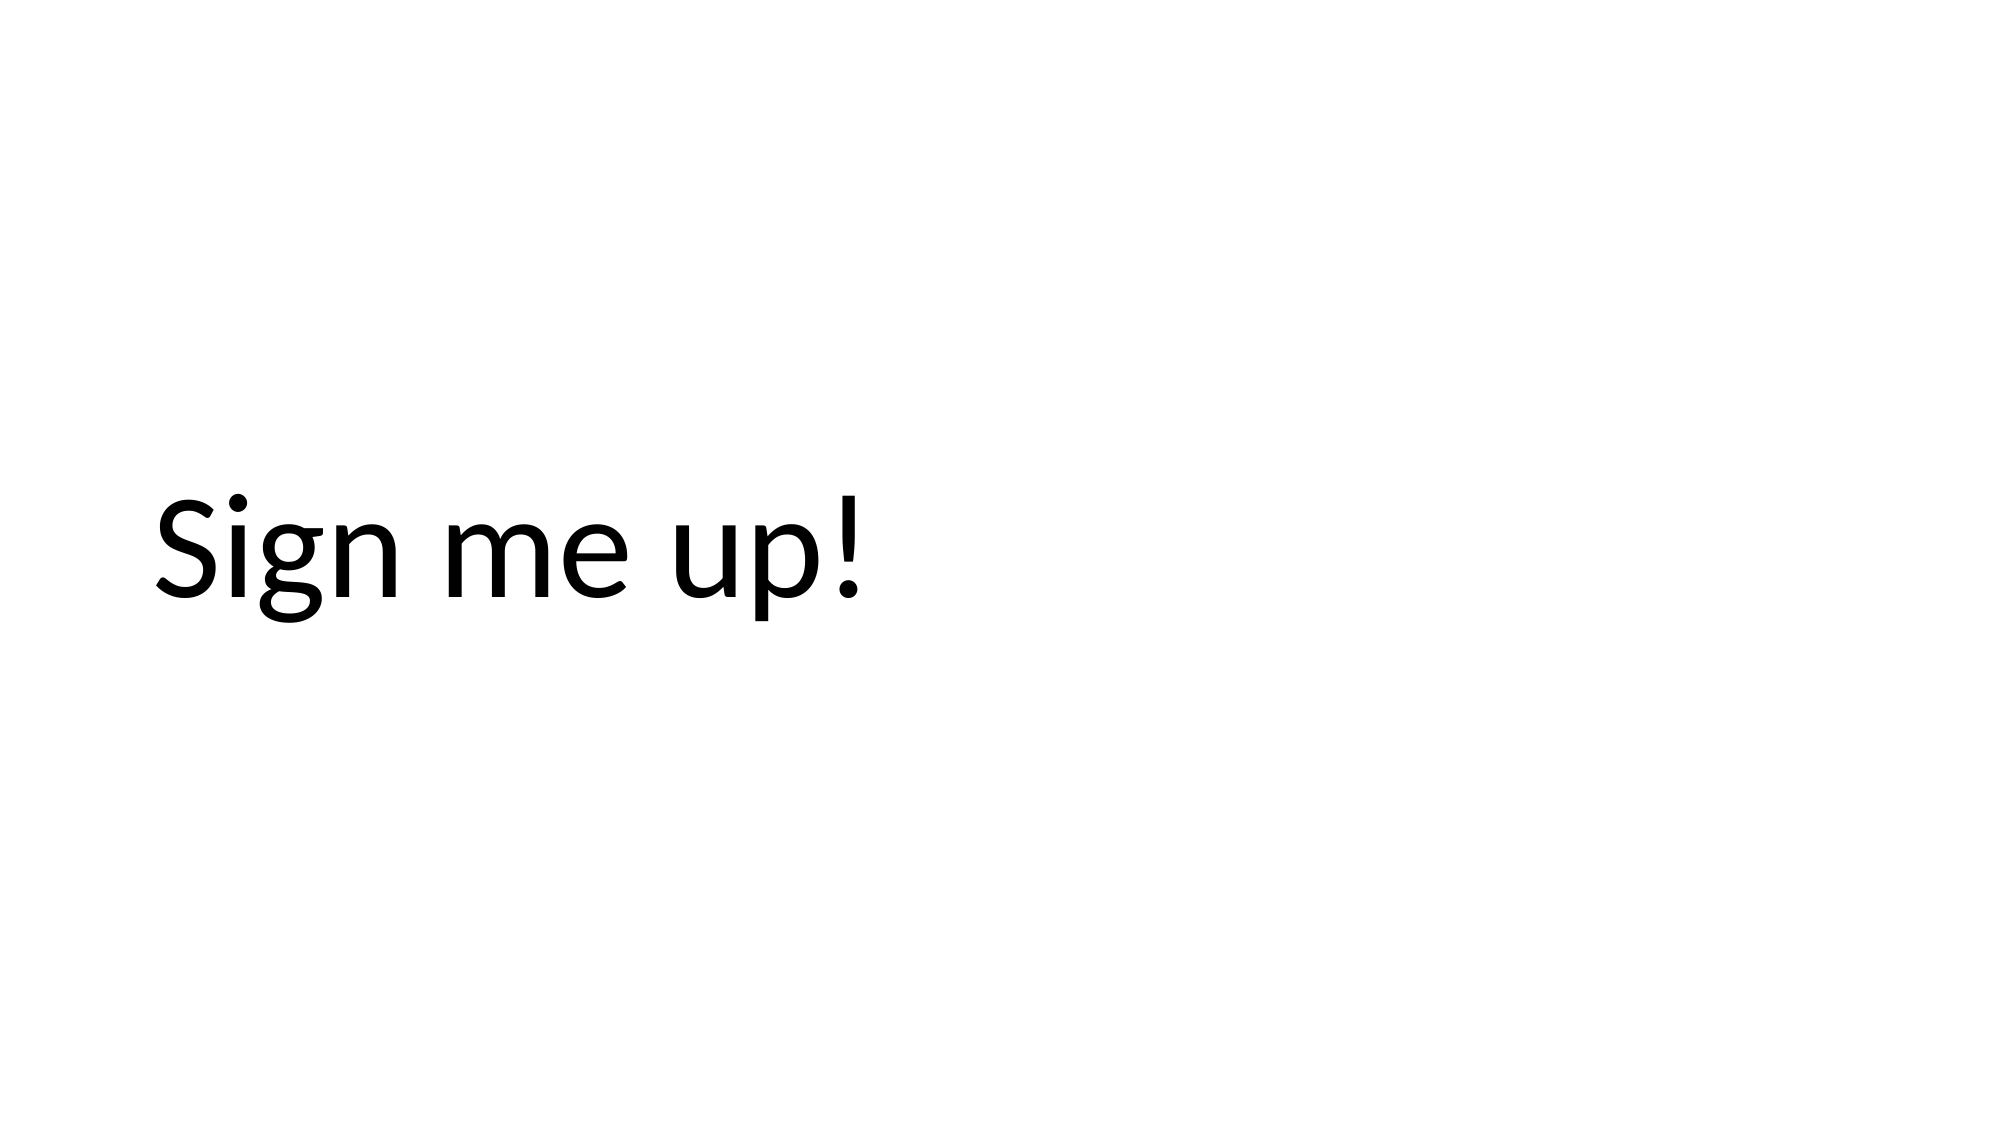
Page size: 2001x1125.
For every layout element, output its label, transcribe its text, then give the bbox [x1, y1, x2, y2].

list Sign me up! [137, 85, 1863, 1014]
